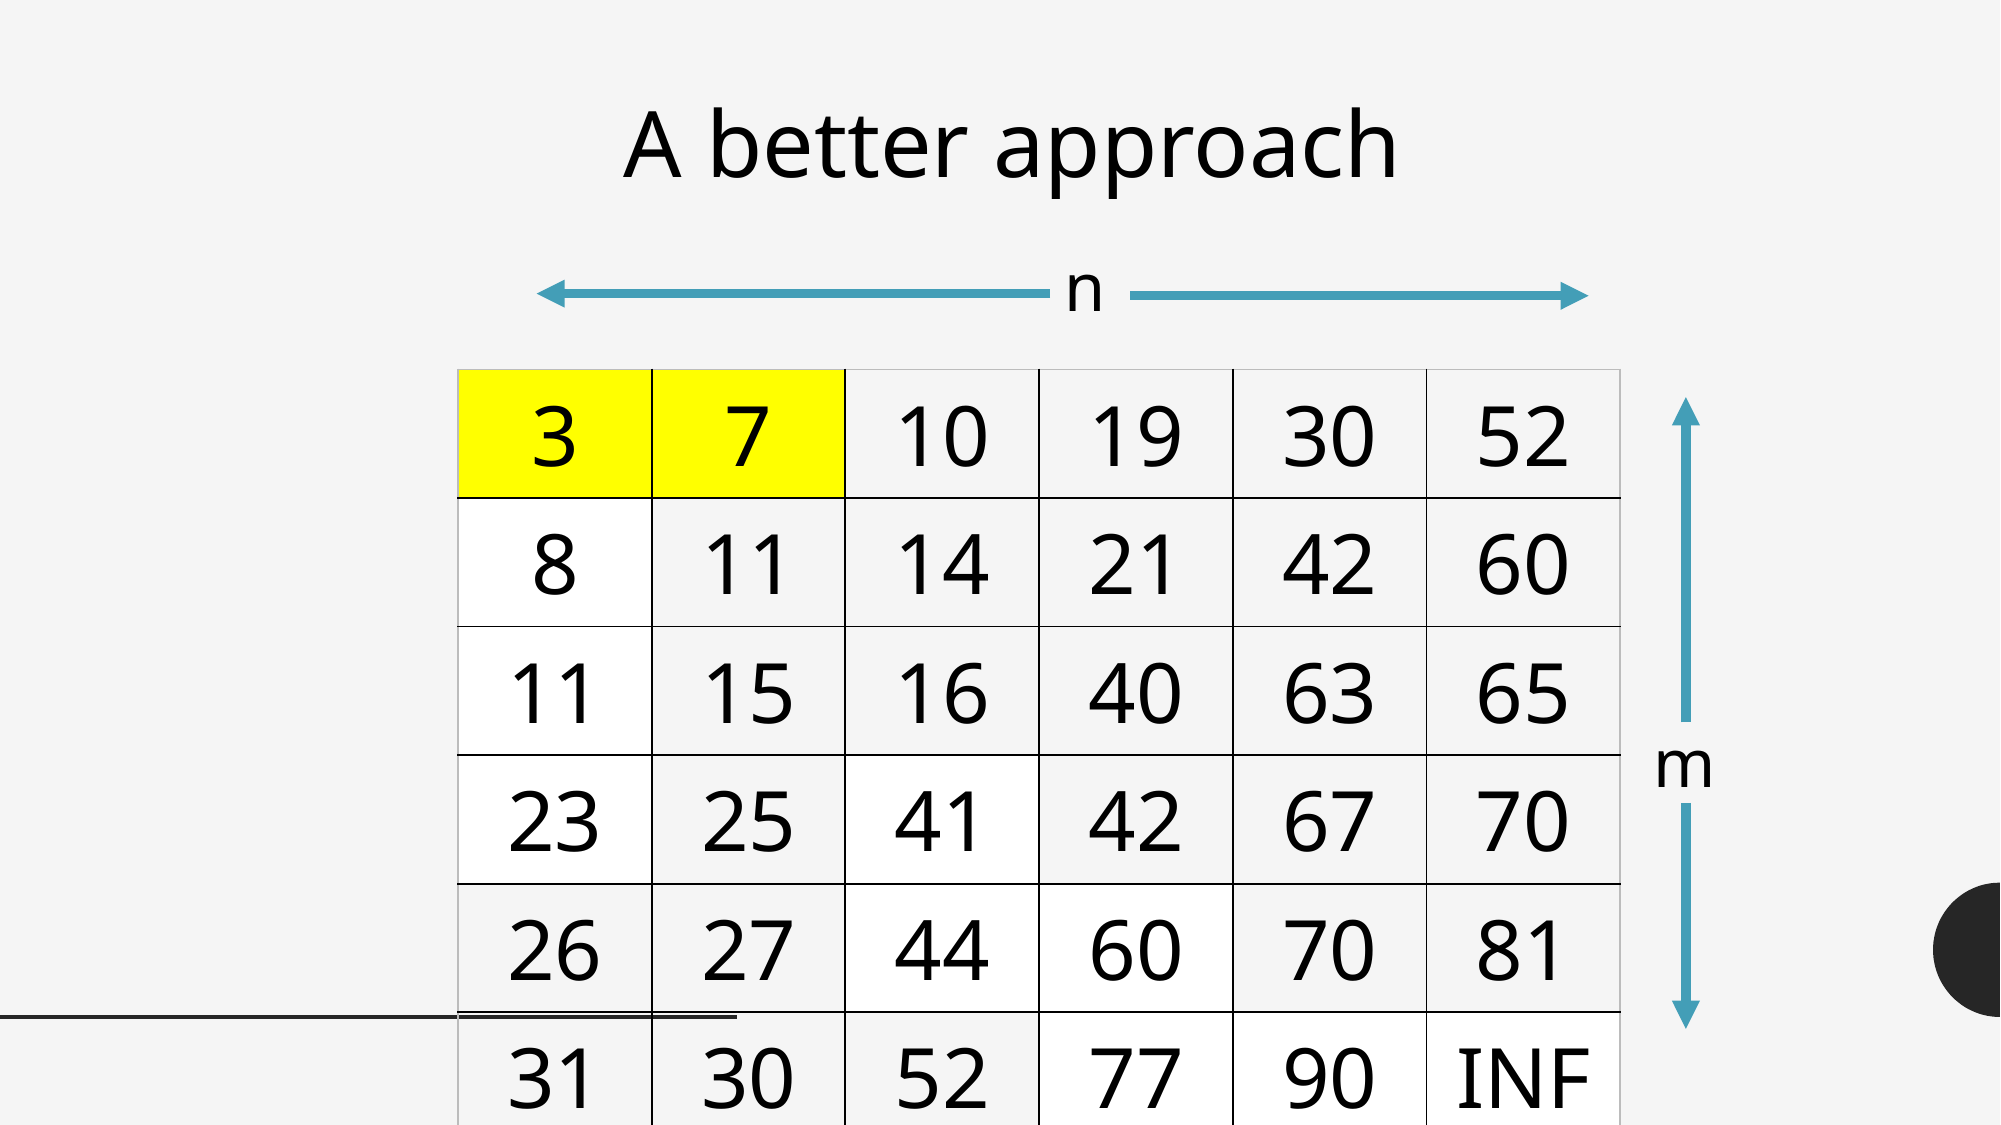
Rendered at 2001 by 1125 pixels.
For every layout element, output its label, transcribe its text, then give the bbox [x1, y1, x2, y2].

table_cell 16 [846, 627, 1038, 754]
table_cell 70 [1234, 885, 1426, 1011]
text_box n [1050, 236, 1131, 332]
table_cell 65 [1427, 627, 1619, 754]
text_box m [1638, 713, 1719, 809]
table_cell 60 [1040, 885, 1232, 1011]
table_cell 70 [1427, 756, 1619, 883]
table_cell 40 [1040, 627, 1232, 754]
table_cell 42 [1234, 499, 1426, 626]
text_box A better approach [378, 78, 1648, 203]
table_header 7 [653, 370, 844, 497]
table_cell 8 [459, 499, 651, 626]
table_header 30 [1234, 370, 1426, 497]
table_cell 63 [1234, 627, 1426, 754]
table_cell 23 [459, 756, 651, 883]
table_cell 44 [846, 885, 1038, 1011]
table_cell 77 [1040, 1013, 1232, 1125]
table_cell 15 [653, 627, 844, 754]
table_header 52 [1427, 370, 1619, 497]
table_cell 52 [846, 1013, 1038, 1125]
table_cell 31 [459, 1013, 651, 1125]
table_cell 67 [1234, 756, 1426, 883]
table_cell 42 [1040, 756, 1232, 883]
table_cell 30 [653, 1013, 844, 1125]
table_cell 60 [1427, 499, 1619, 626]
table_header 3 [459, 370, 651, 497]
table_cell 41 [846, 756, 1038, 883]
table_cell 11 [459, 627, 651, 754]
table_cell 81 [1427, 885, 1619, 1011]
table_header 19 [1040, 370, 1232, 497]
table_cell 21 [1040, 499, 1232, 626]
table_cell 25 [653, 756, 844, 883]
table_header 10 [846, 370, 1038, 497]
table_cell 27 [653, 885, 844, 1011]
table_cell 26 [459, 885, 651, 1011]
table_cell 90 [1234, 1013, 1426, 1125]
table_cell 11 [653, 499, 844, 626]
table_cell INF [1427, 1013, 1619, 1125]
table_cell 14 [846, 499, 1038, 626]
